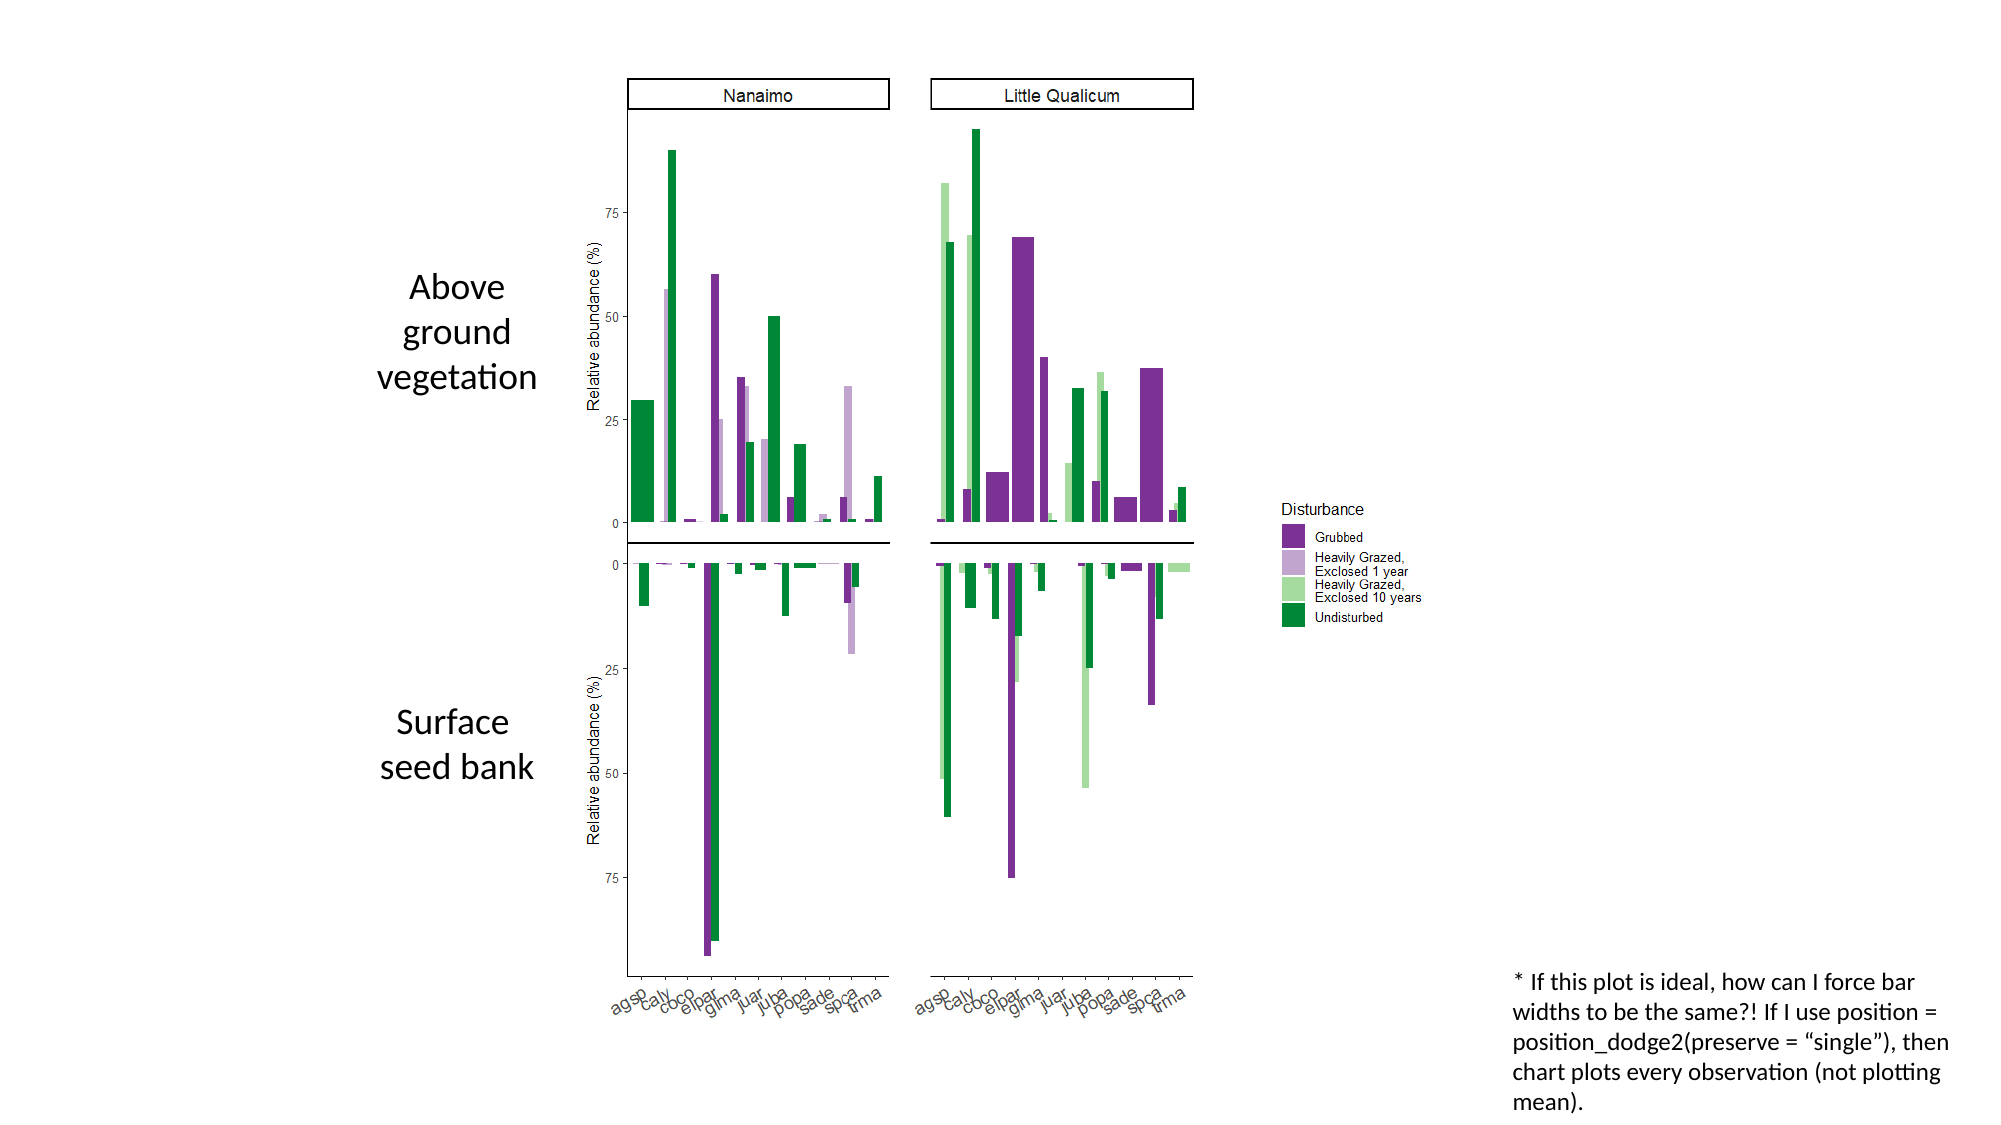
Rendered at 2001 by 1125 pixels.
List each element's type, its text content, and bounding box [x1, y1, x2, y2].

text_box * If this plot is ideal, how can I force bar widths to be the same?! If I use position = position_dodge2(preserve = “single”), then chart plots every observation (not plotting mean). [1497, 958, 1984, 1123]
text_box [335, 71, 1437, 1046]
